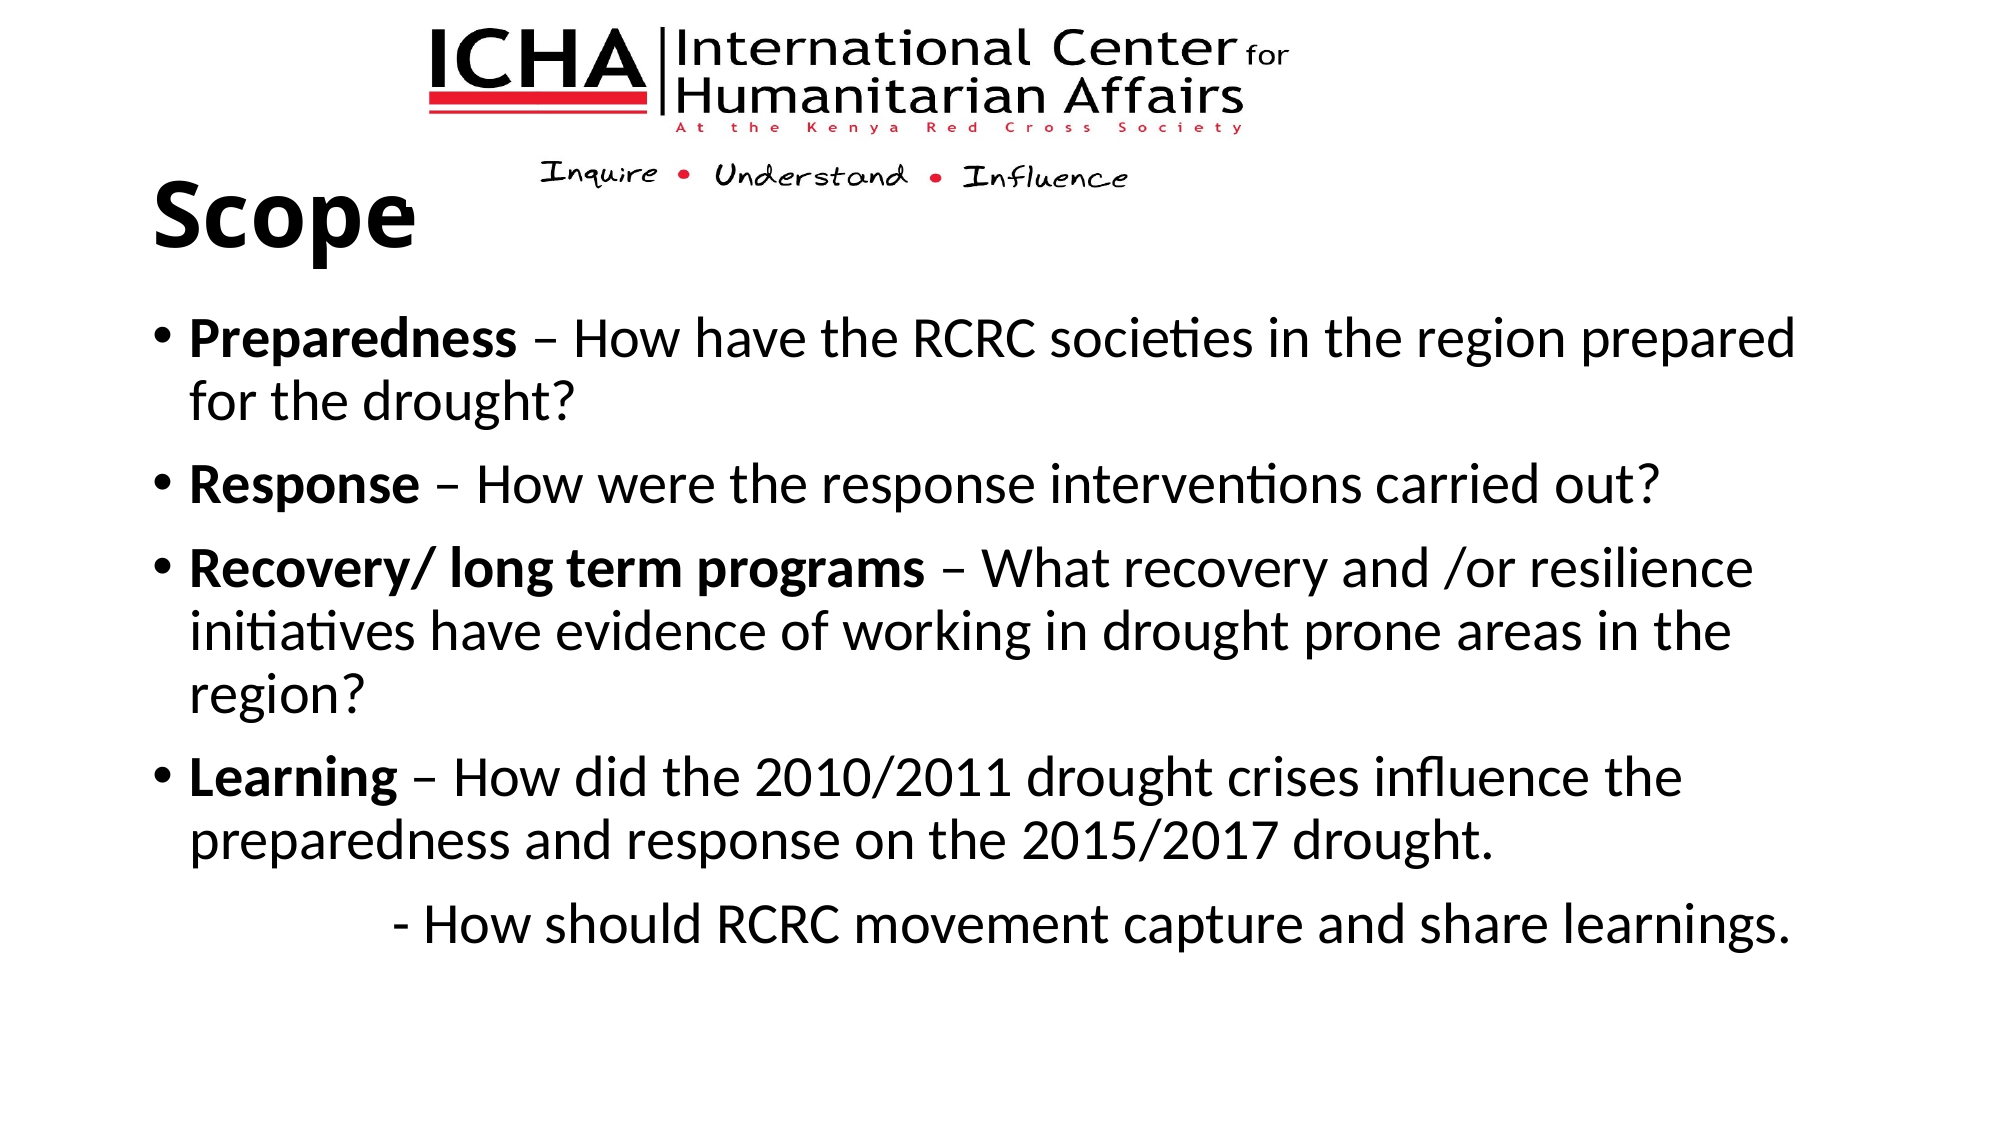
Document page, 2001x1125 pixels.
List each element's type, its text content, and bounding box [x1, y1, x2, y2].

title Scope [137, 59, 1863, 278]
picture [406, 8, 1313, 207]
list Preparedness – How have the RCRC societies in the region prepared for the drought? Response – How were the response interventions carried out? Recovery/ long term programs – What recovery and /or resilience initiatives have evidence of working in drought prone areas in the region? Learning – How did the 2010/2011 drought crises influence the preparedness and response on the 2015/2017 drought. - How should RCRC movement capture and share learnings. [137, 299, 1863, 1014]
